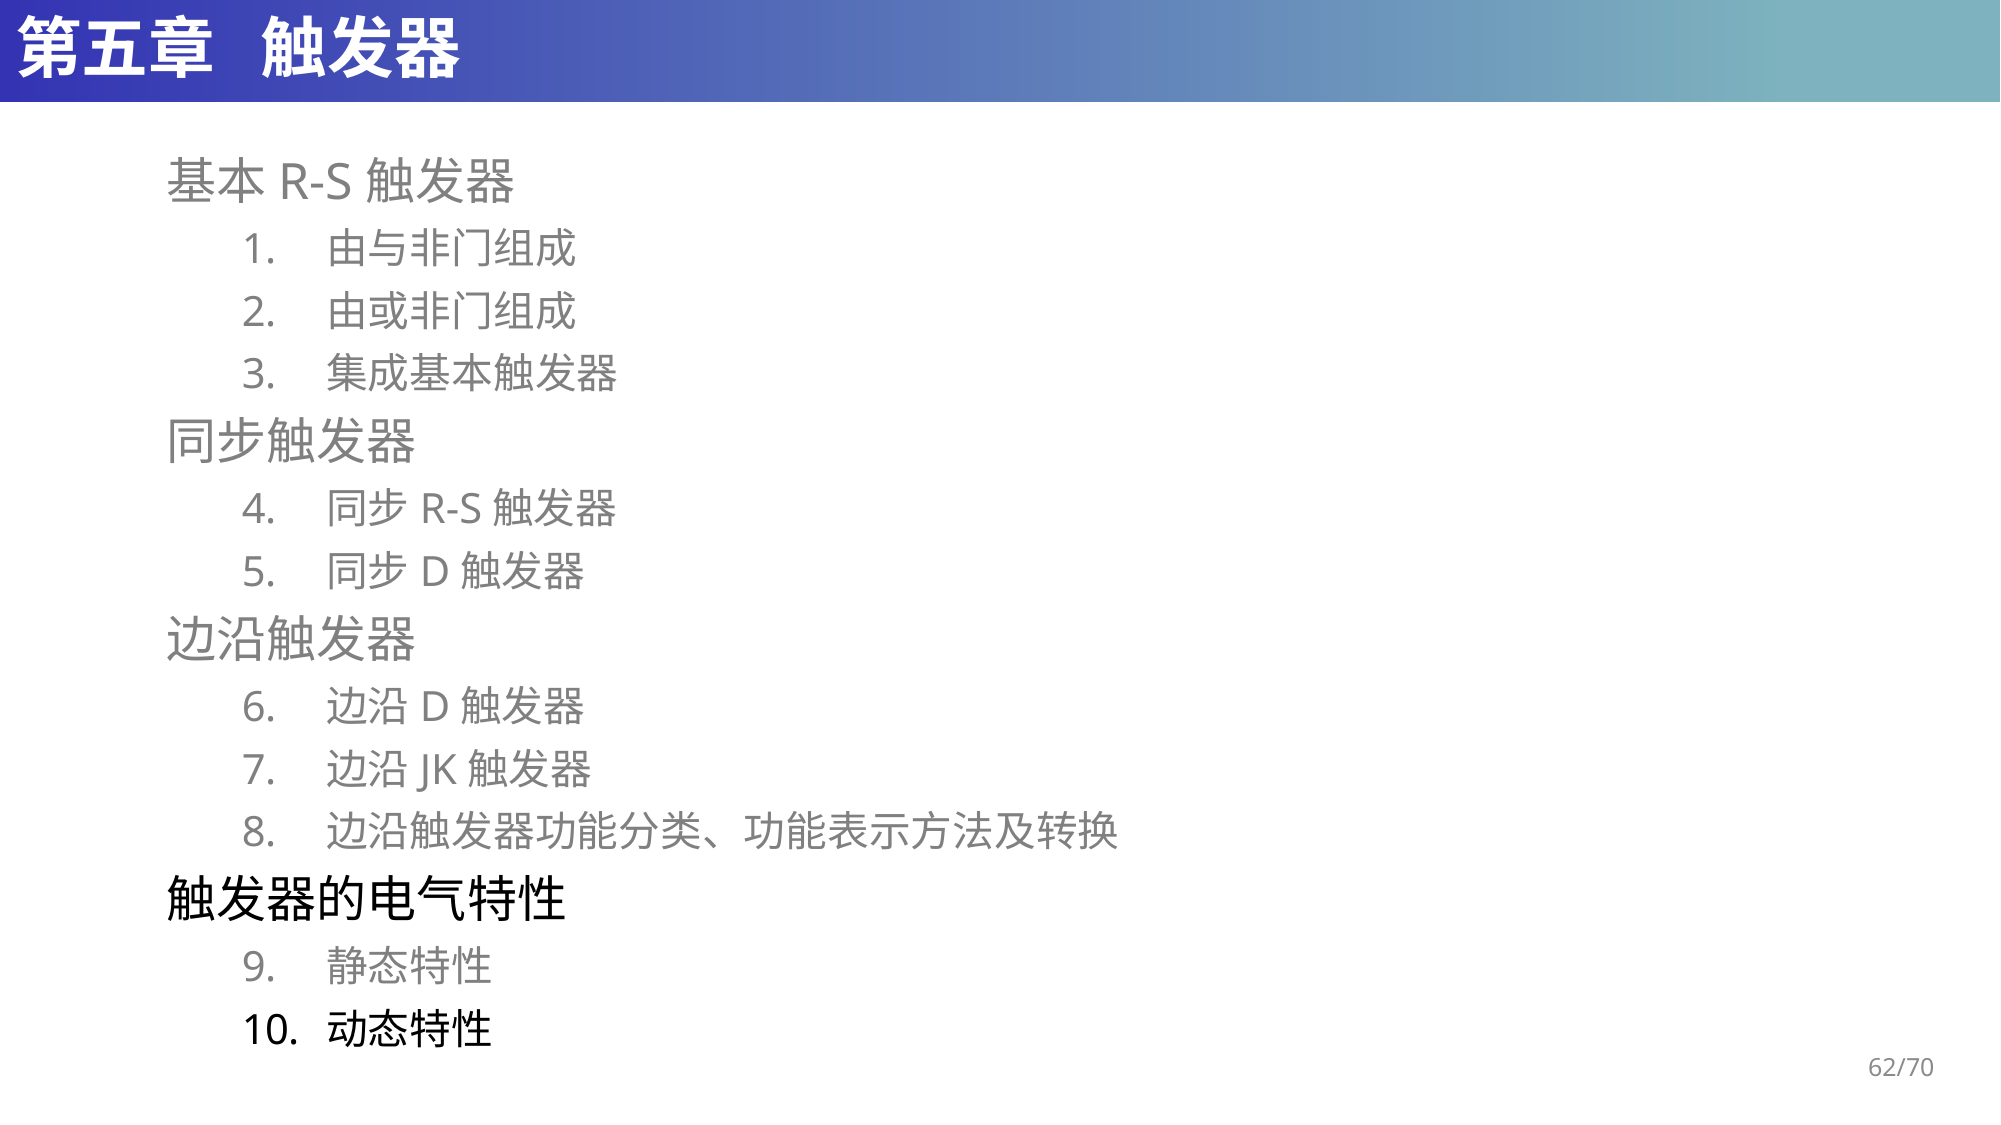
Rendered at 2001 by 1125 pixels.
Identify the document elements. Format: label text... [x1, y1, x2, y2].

title 第五章 触发器 [0, 0, 2000, 102]
text_box 基本R-S触发器 由与非门组成 由或非门组成 集成基本触发器 同步触发器 同步R-S触发器 同步D触发器 边沿触发器 边沿D触发器 边沿JK触发器 边沿触发器功能分类、功能表示方法及转换 触发器的电气特性 静态特性 动态特性 [152, 142, 1575, 1060]
slide_number 62/70 [1797, 1038, 1950, 1099]
